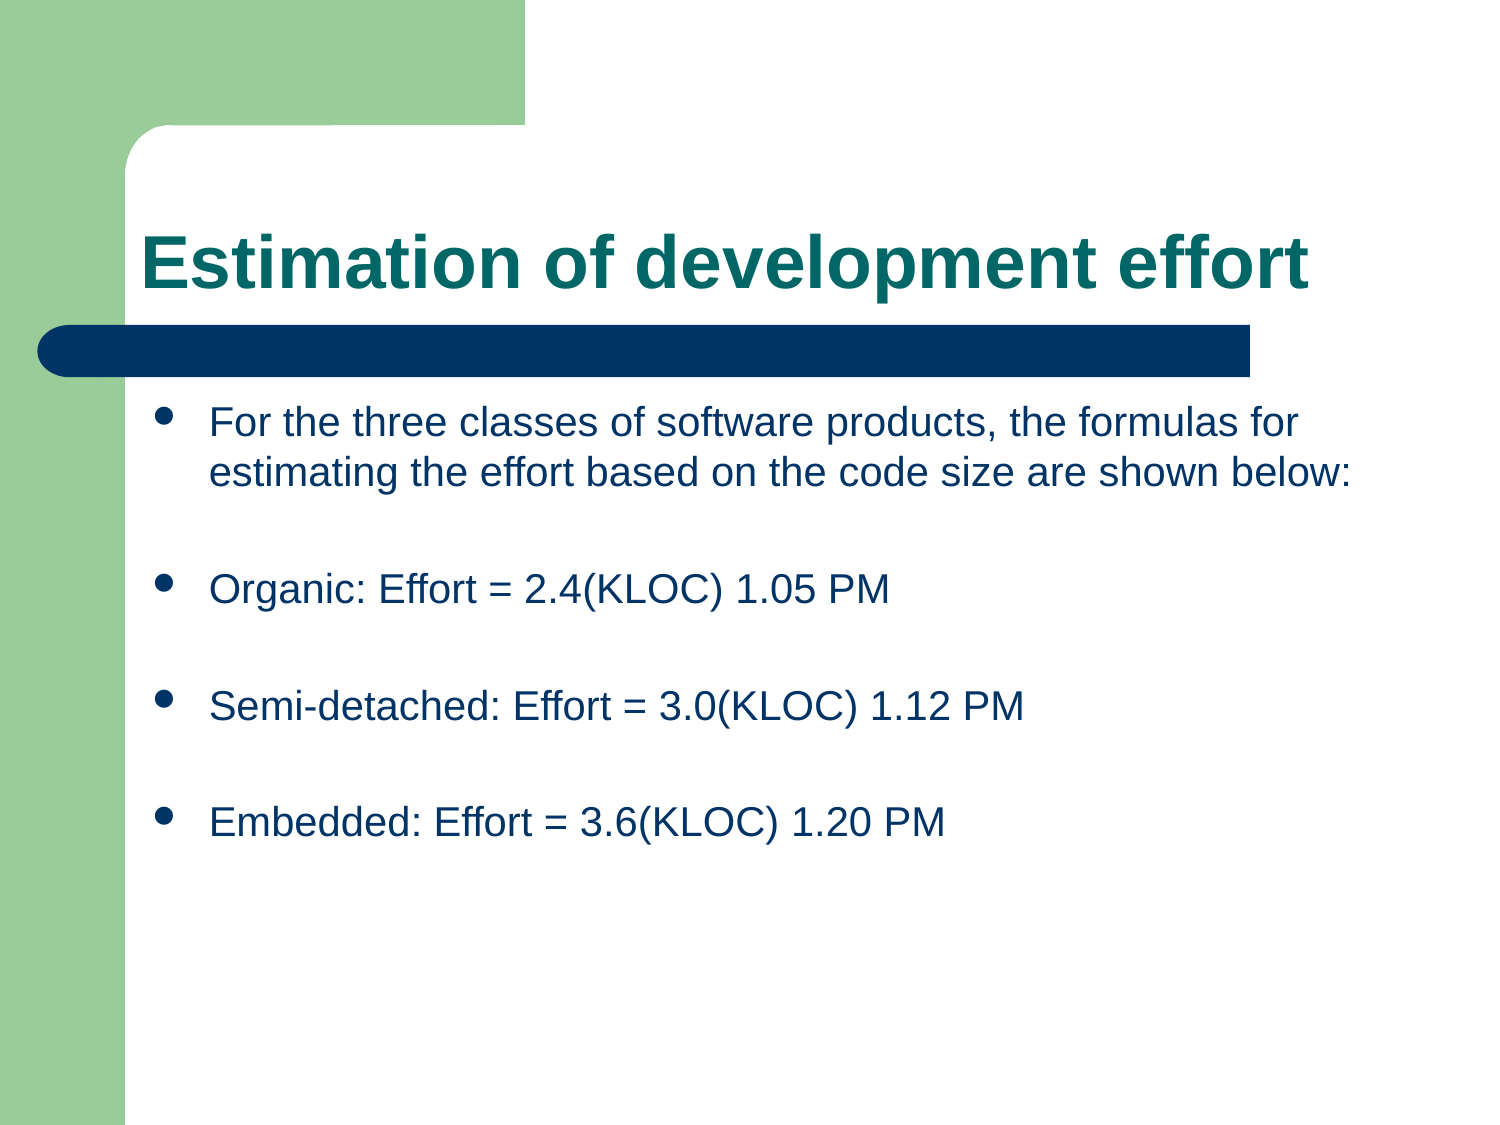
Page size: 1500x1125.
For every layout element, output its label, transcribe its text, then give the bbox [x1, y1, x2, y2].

list For the three classes of software products, the formulas for estimating the effort based on the code size are shown below: Organic: Effort = 2.4(KLOC) 1.05 PM Semi-detached: Effort = 3.0(KLOC) 1.12 PM Embedded: Effort = 3.6(KLOC) 1.20 PM [137, 387, 1400, 999]
title Estimation of development effort [125, 125, 1425, 313]
